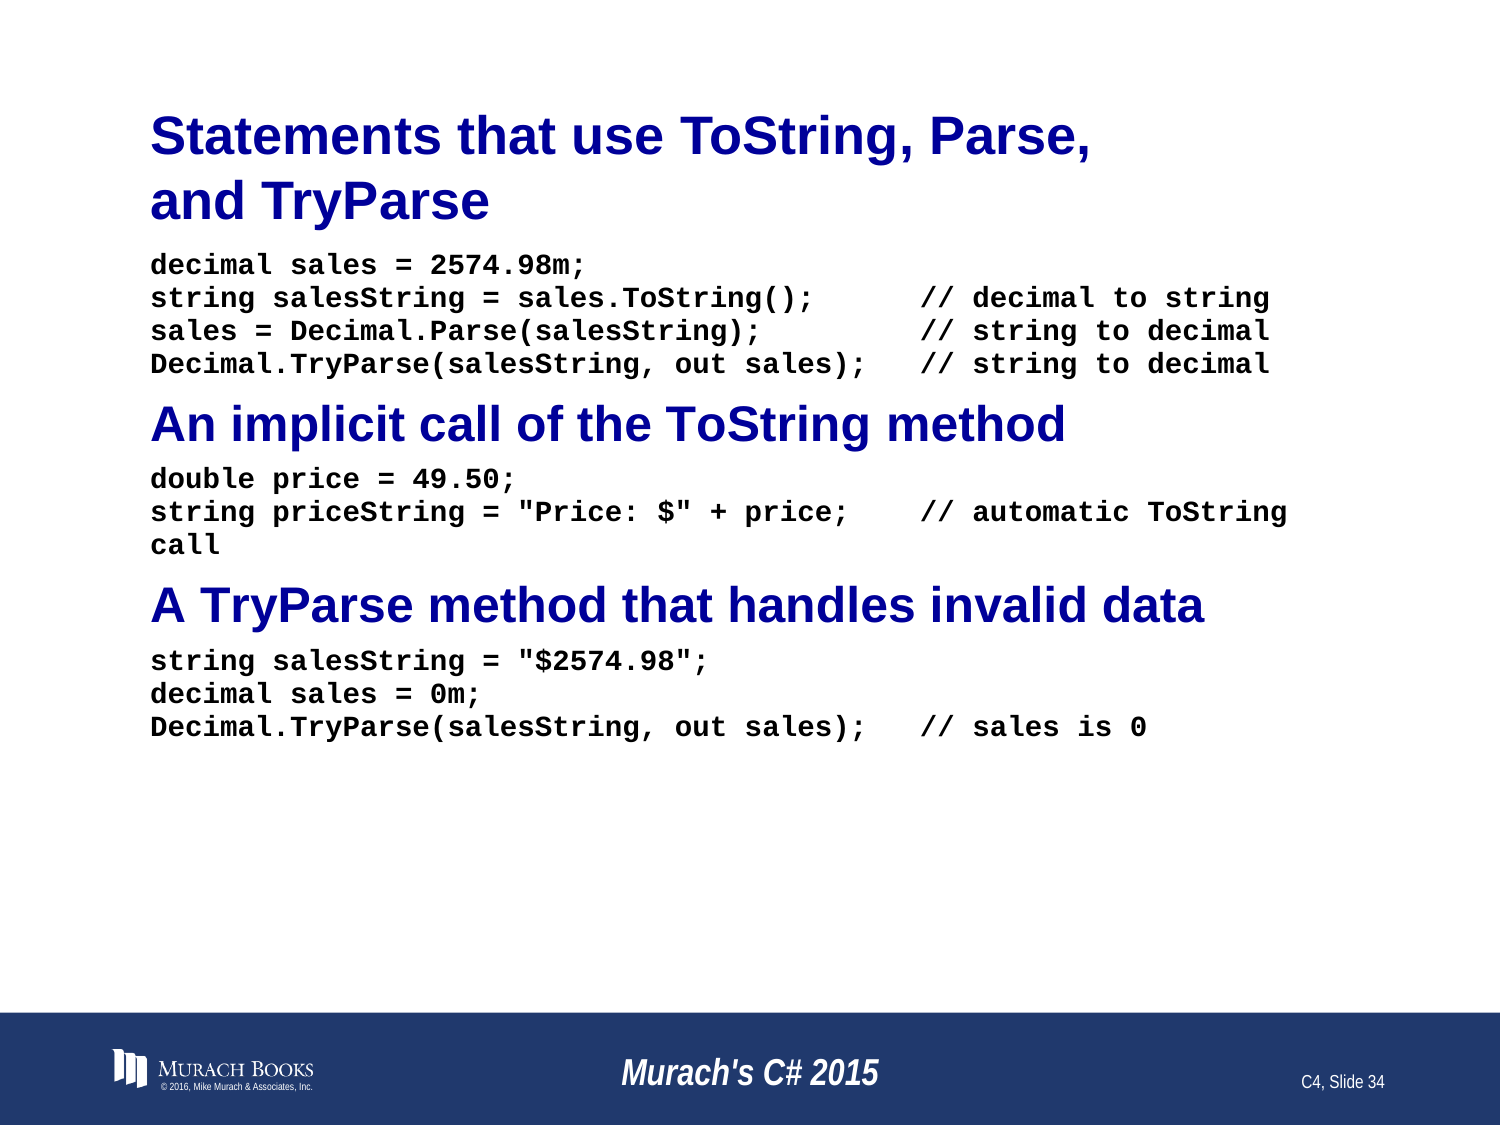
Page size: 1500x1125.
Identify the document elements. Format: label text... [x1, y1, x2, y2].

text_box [149, 249, 1348, 752]
slide_number Murach's C# 2015 [463, 1025, 1050, 1100]
slide_number C4, Slide 34 [1087, 1025, 1400, 1100]
footer © 2016, Mike Murach & Associates, Inc. [12, 1025, 463, 1100]
title Statements that use ToString, Parse, and TryParse [150, 99, 1350, 232]
